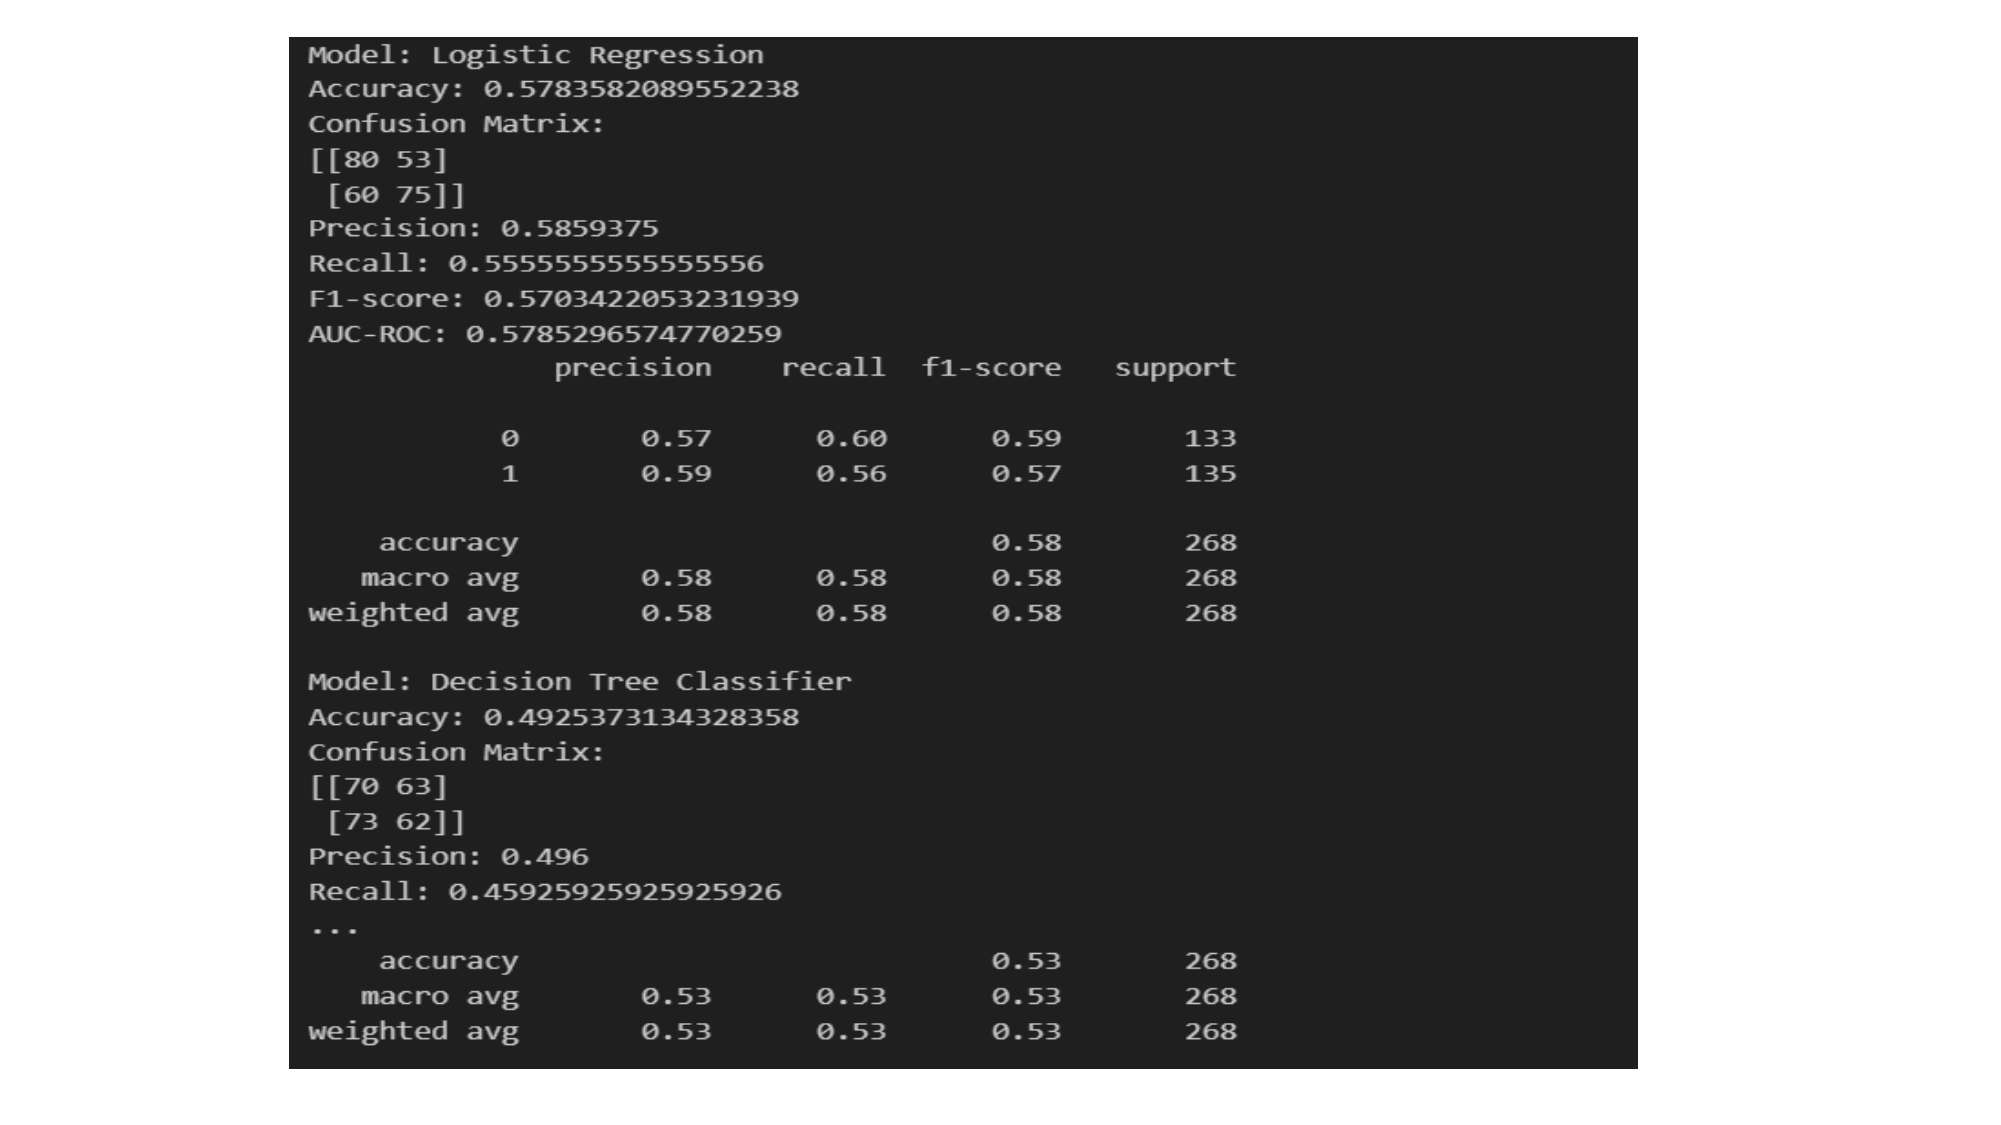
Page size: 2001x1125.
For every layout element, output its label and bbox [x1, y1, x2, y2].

picture [289, 36, 1638, 1069]
